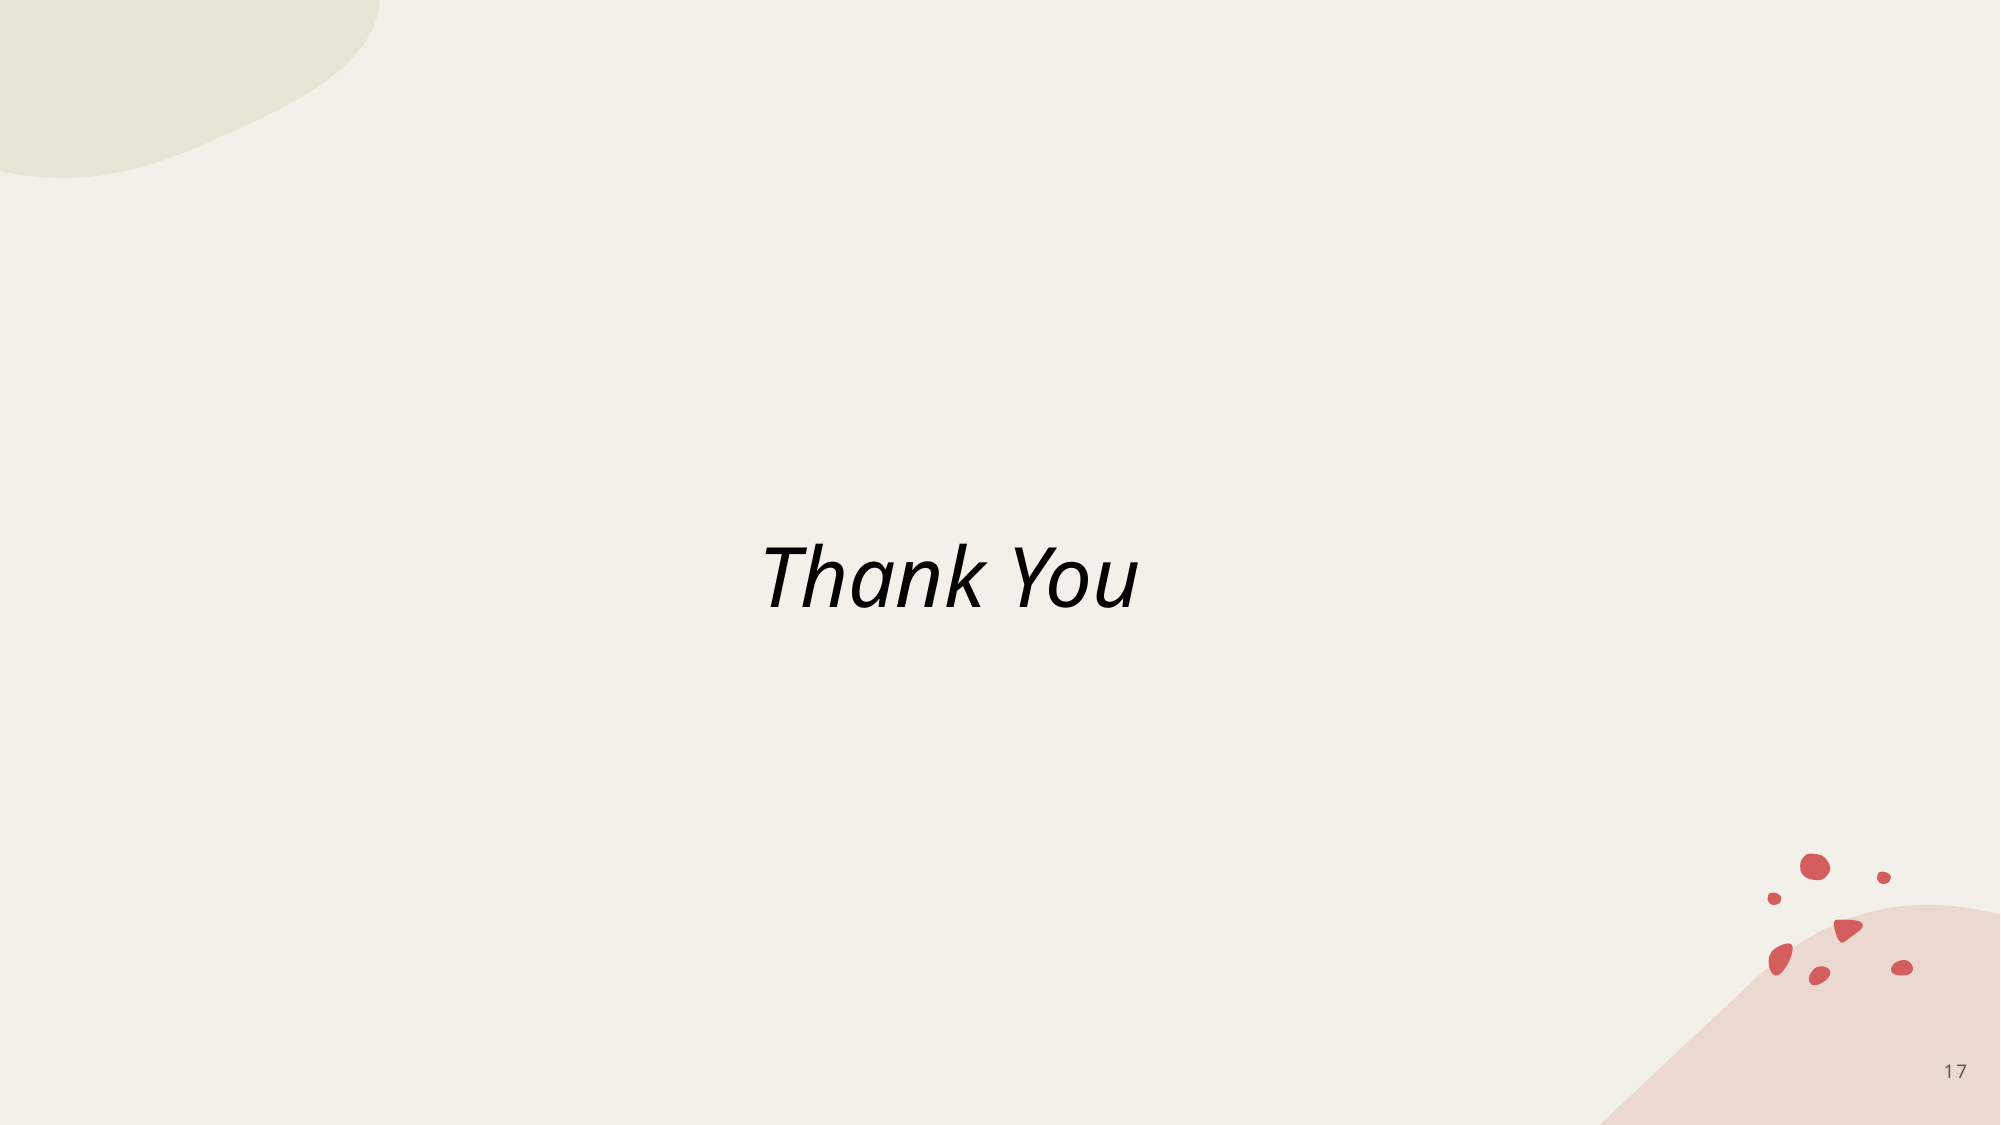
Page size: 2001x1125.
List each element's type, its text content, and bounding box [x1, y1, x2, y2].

slide_number 17 [1911, 1042, 1999, 1103]
text_box Thank You [743, 516, 1247, 632]
